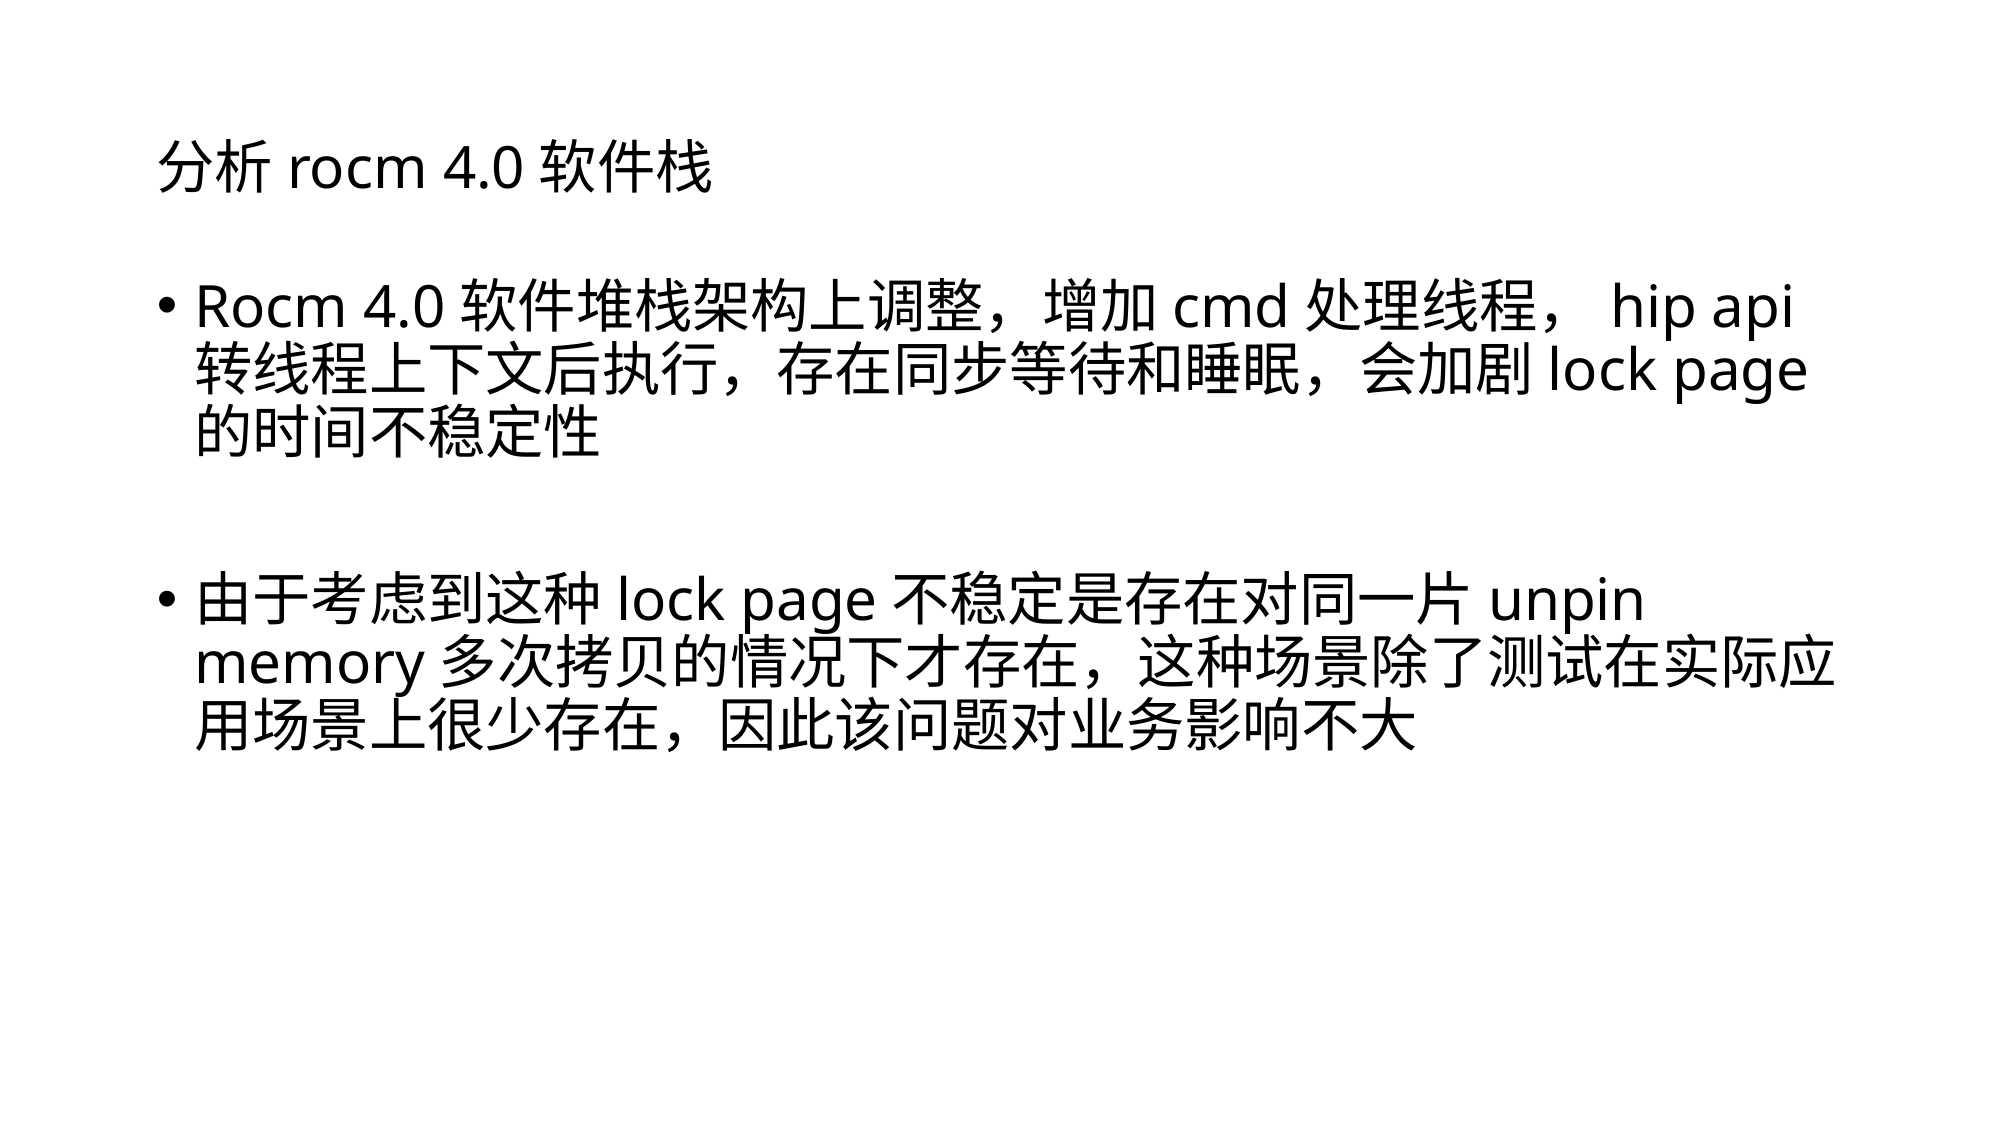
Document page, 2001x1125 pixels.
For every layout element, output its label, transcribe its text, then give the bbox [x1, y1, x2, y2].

text_box 分析rocm 4.0软件栈 [141, 122, 1188, 208]
list Rocm 4.0软件堆栈架构上调整，增加cmd处理线程，hip api转线程上下文后执行，存在同步等待和睡眠，会加剧lock page的时间不稳定性 由于考虑到这种lock page不稳定是存在对同一片unpin memory多次拷贝的情况下才存在，这种场景除了测试在实际应用场景上很少存在，因此该问题对业务影响不大 [141, 269, 1867, 984]
